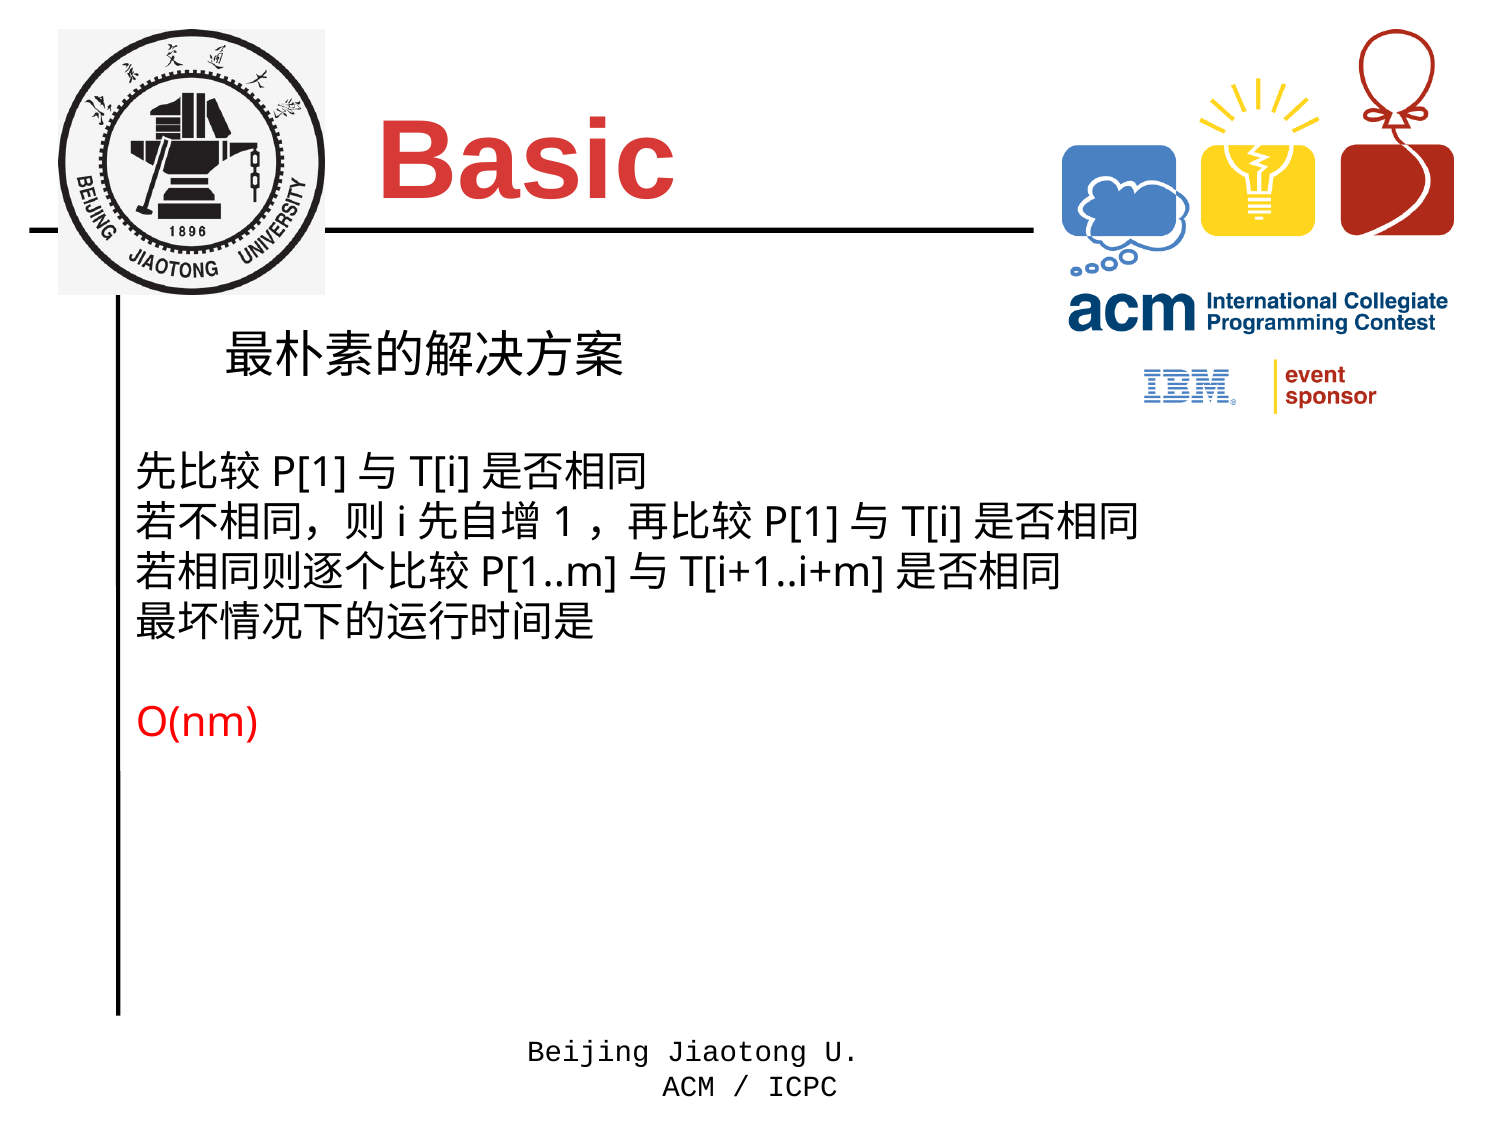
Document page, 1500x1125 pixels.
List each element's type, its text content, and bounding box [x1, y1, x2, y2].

picture [1062, 29, 1454, 414]
picture [58, 29, 325, 295]
text_box Basic [361, 78, 692, 229]
title 最朴素的解决方案 [224, 301, 1075, 405]
list 先比较P[1]与T[i]是否相同 若不相同，则i先自增1，再比较P[1]与T[i]是否相同 若相同则逐个比较P[1..m]与T[i+1..i+m]是否相同 最坏情况下的运行时间是 O(nm) [135, 444, 1459, 1125]
